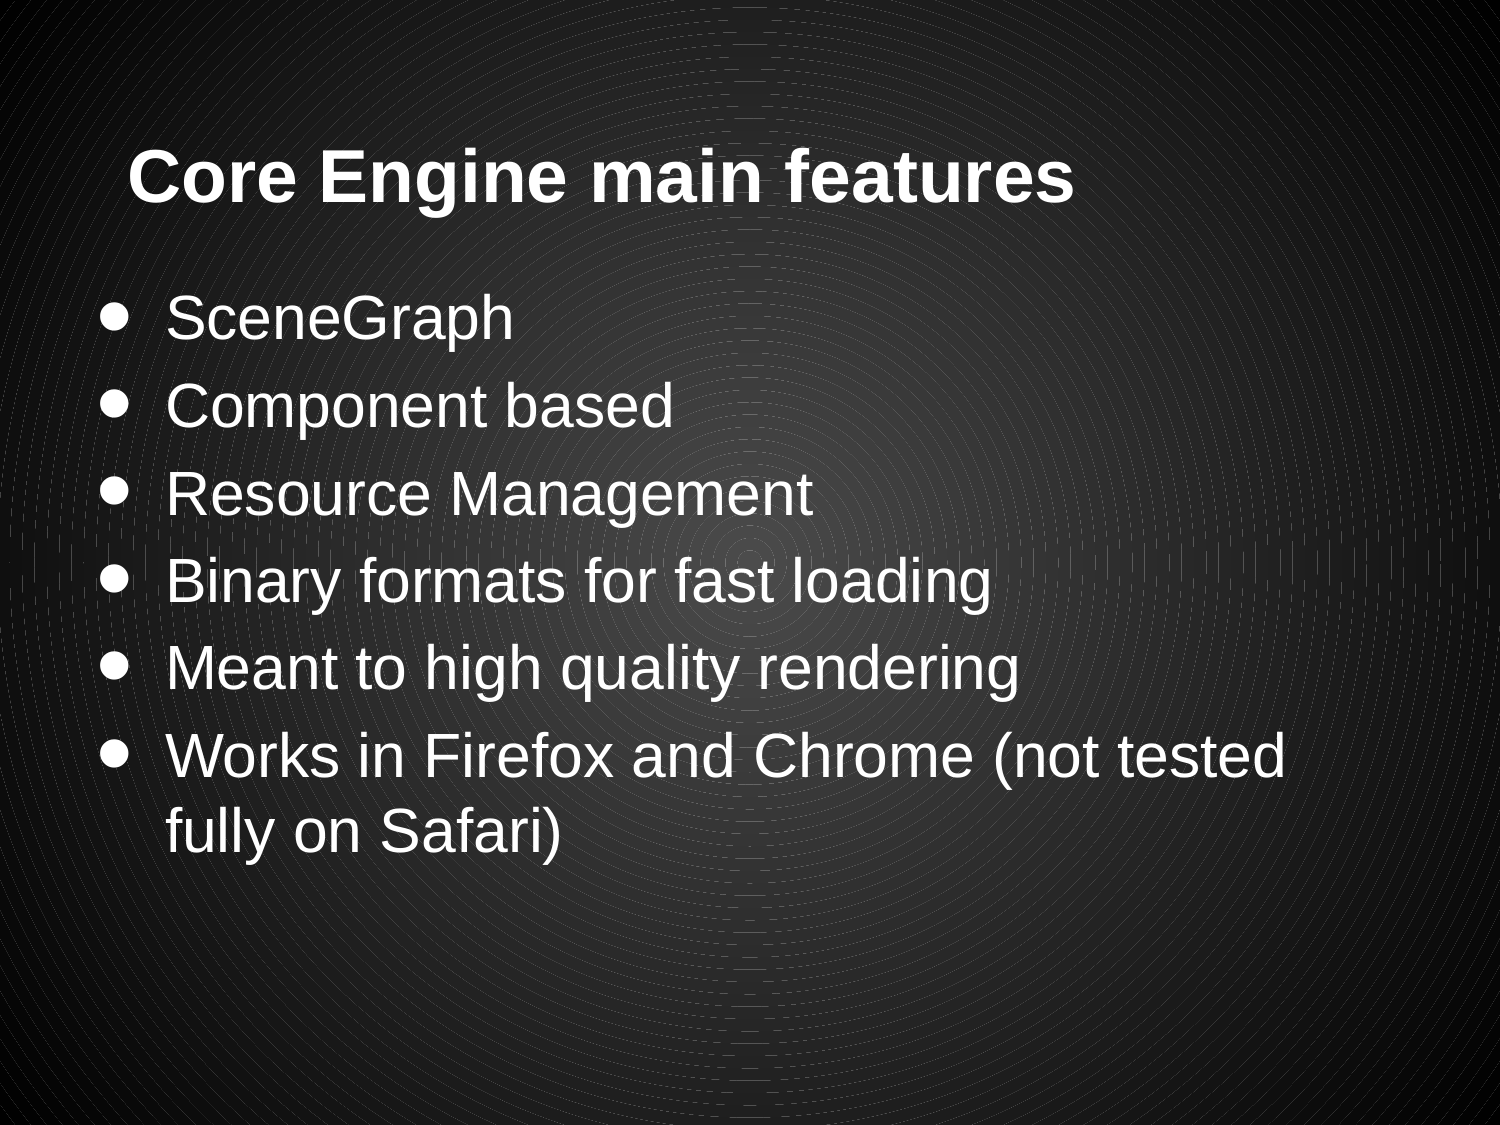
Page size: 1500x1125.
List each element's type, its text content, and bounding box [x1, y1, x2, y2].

list SceneGraph Component based Resource Management Binary formats for fast loading Meant to high quality rendering Works in Firefox and Chrome (not tested fully on Safari) [75, 262, 1425, 1078]
title Core Engine main features [75, 45, 1425, 233]
